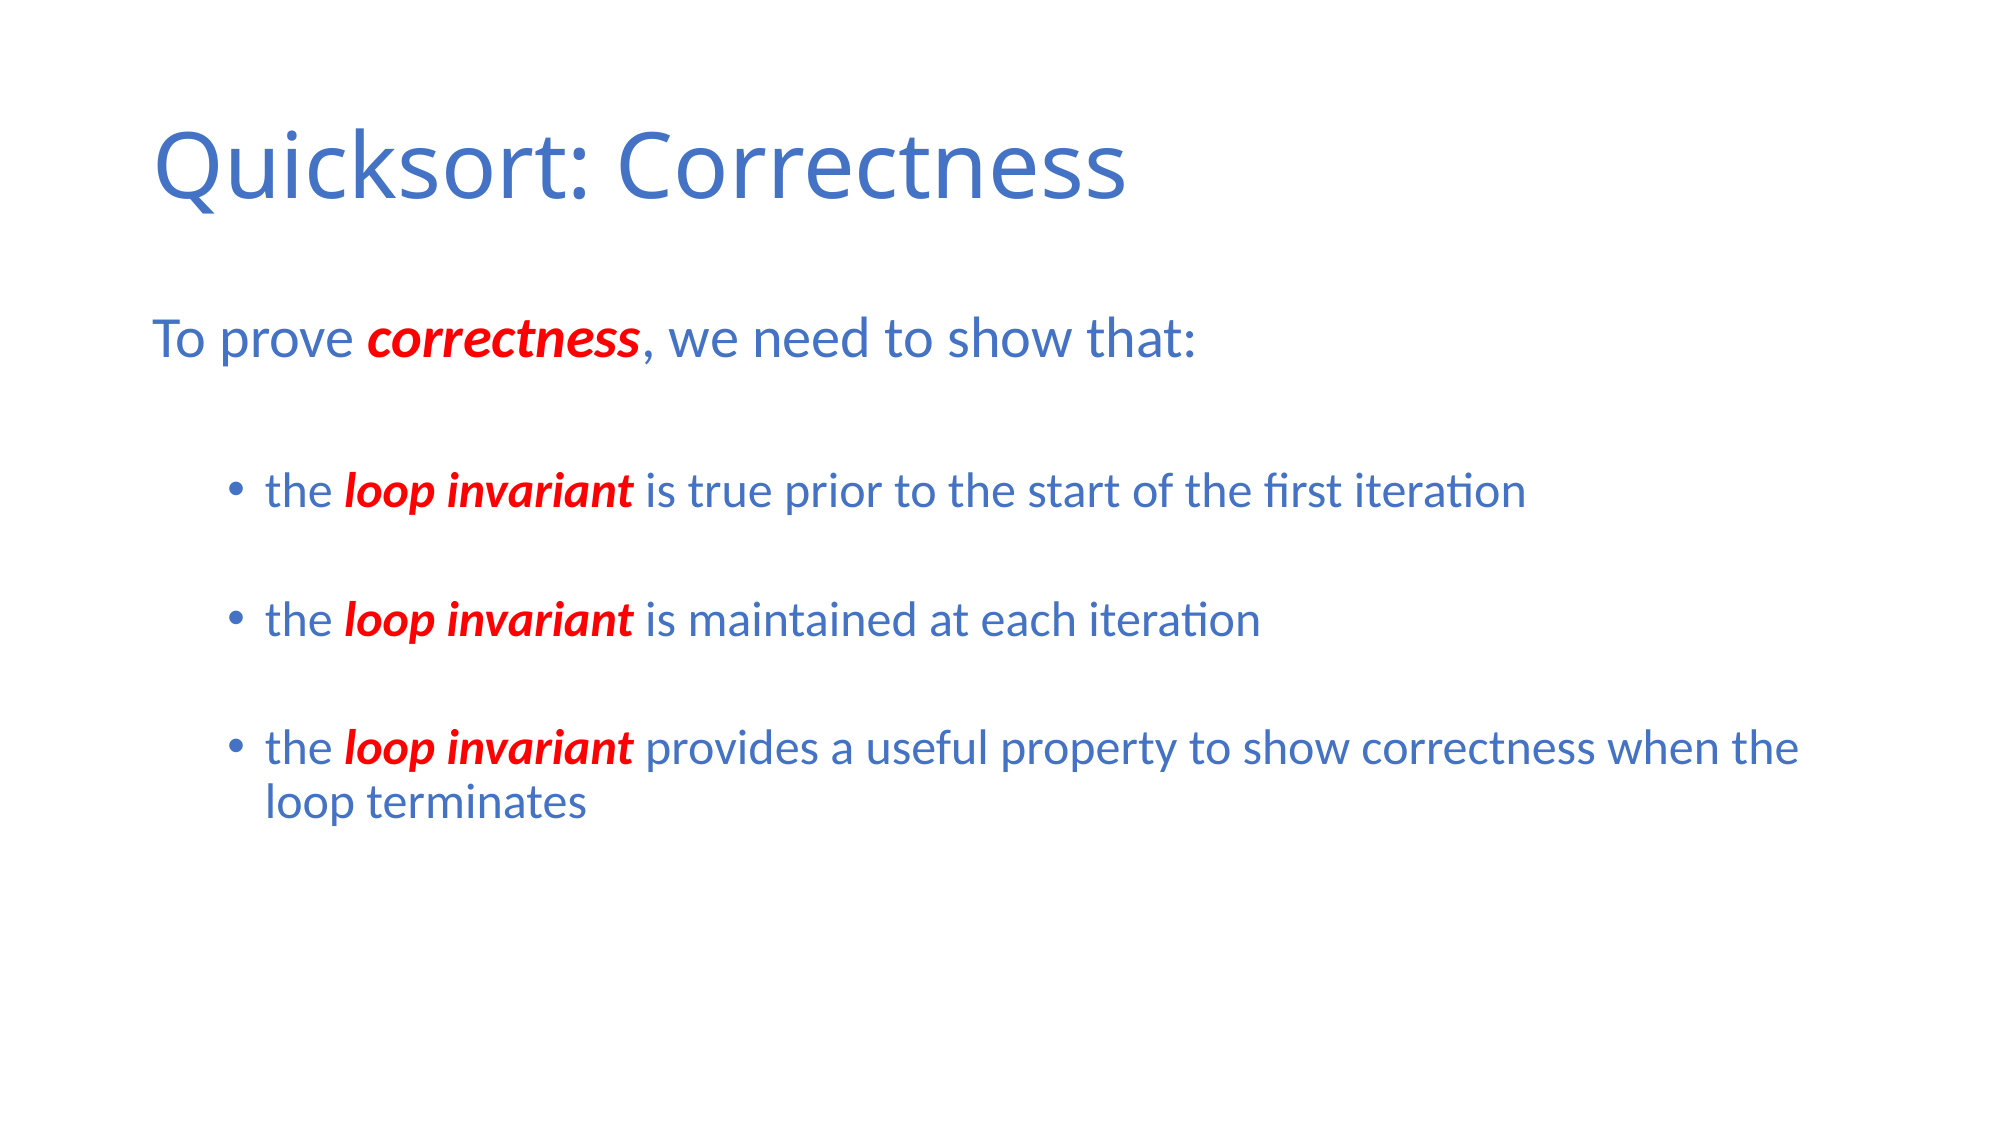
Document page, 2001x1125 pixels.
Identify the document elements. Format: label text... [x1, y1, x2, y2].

list To prove correctness, we need to show that: the loop invariant is true prior to the start of the first iteration the loop invariant is maintained at each iteration the loop invariant provides a useful property to show correctness when the loop terminates [137, 299, 1863, 1014]
title Quicksort: Correctness [137, 59, 1863, 278]
